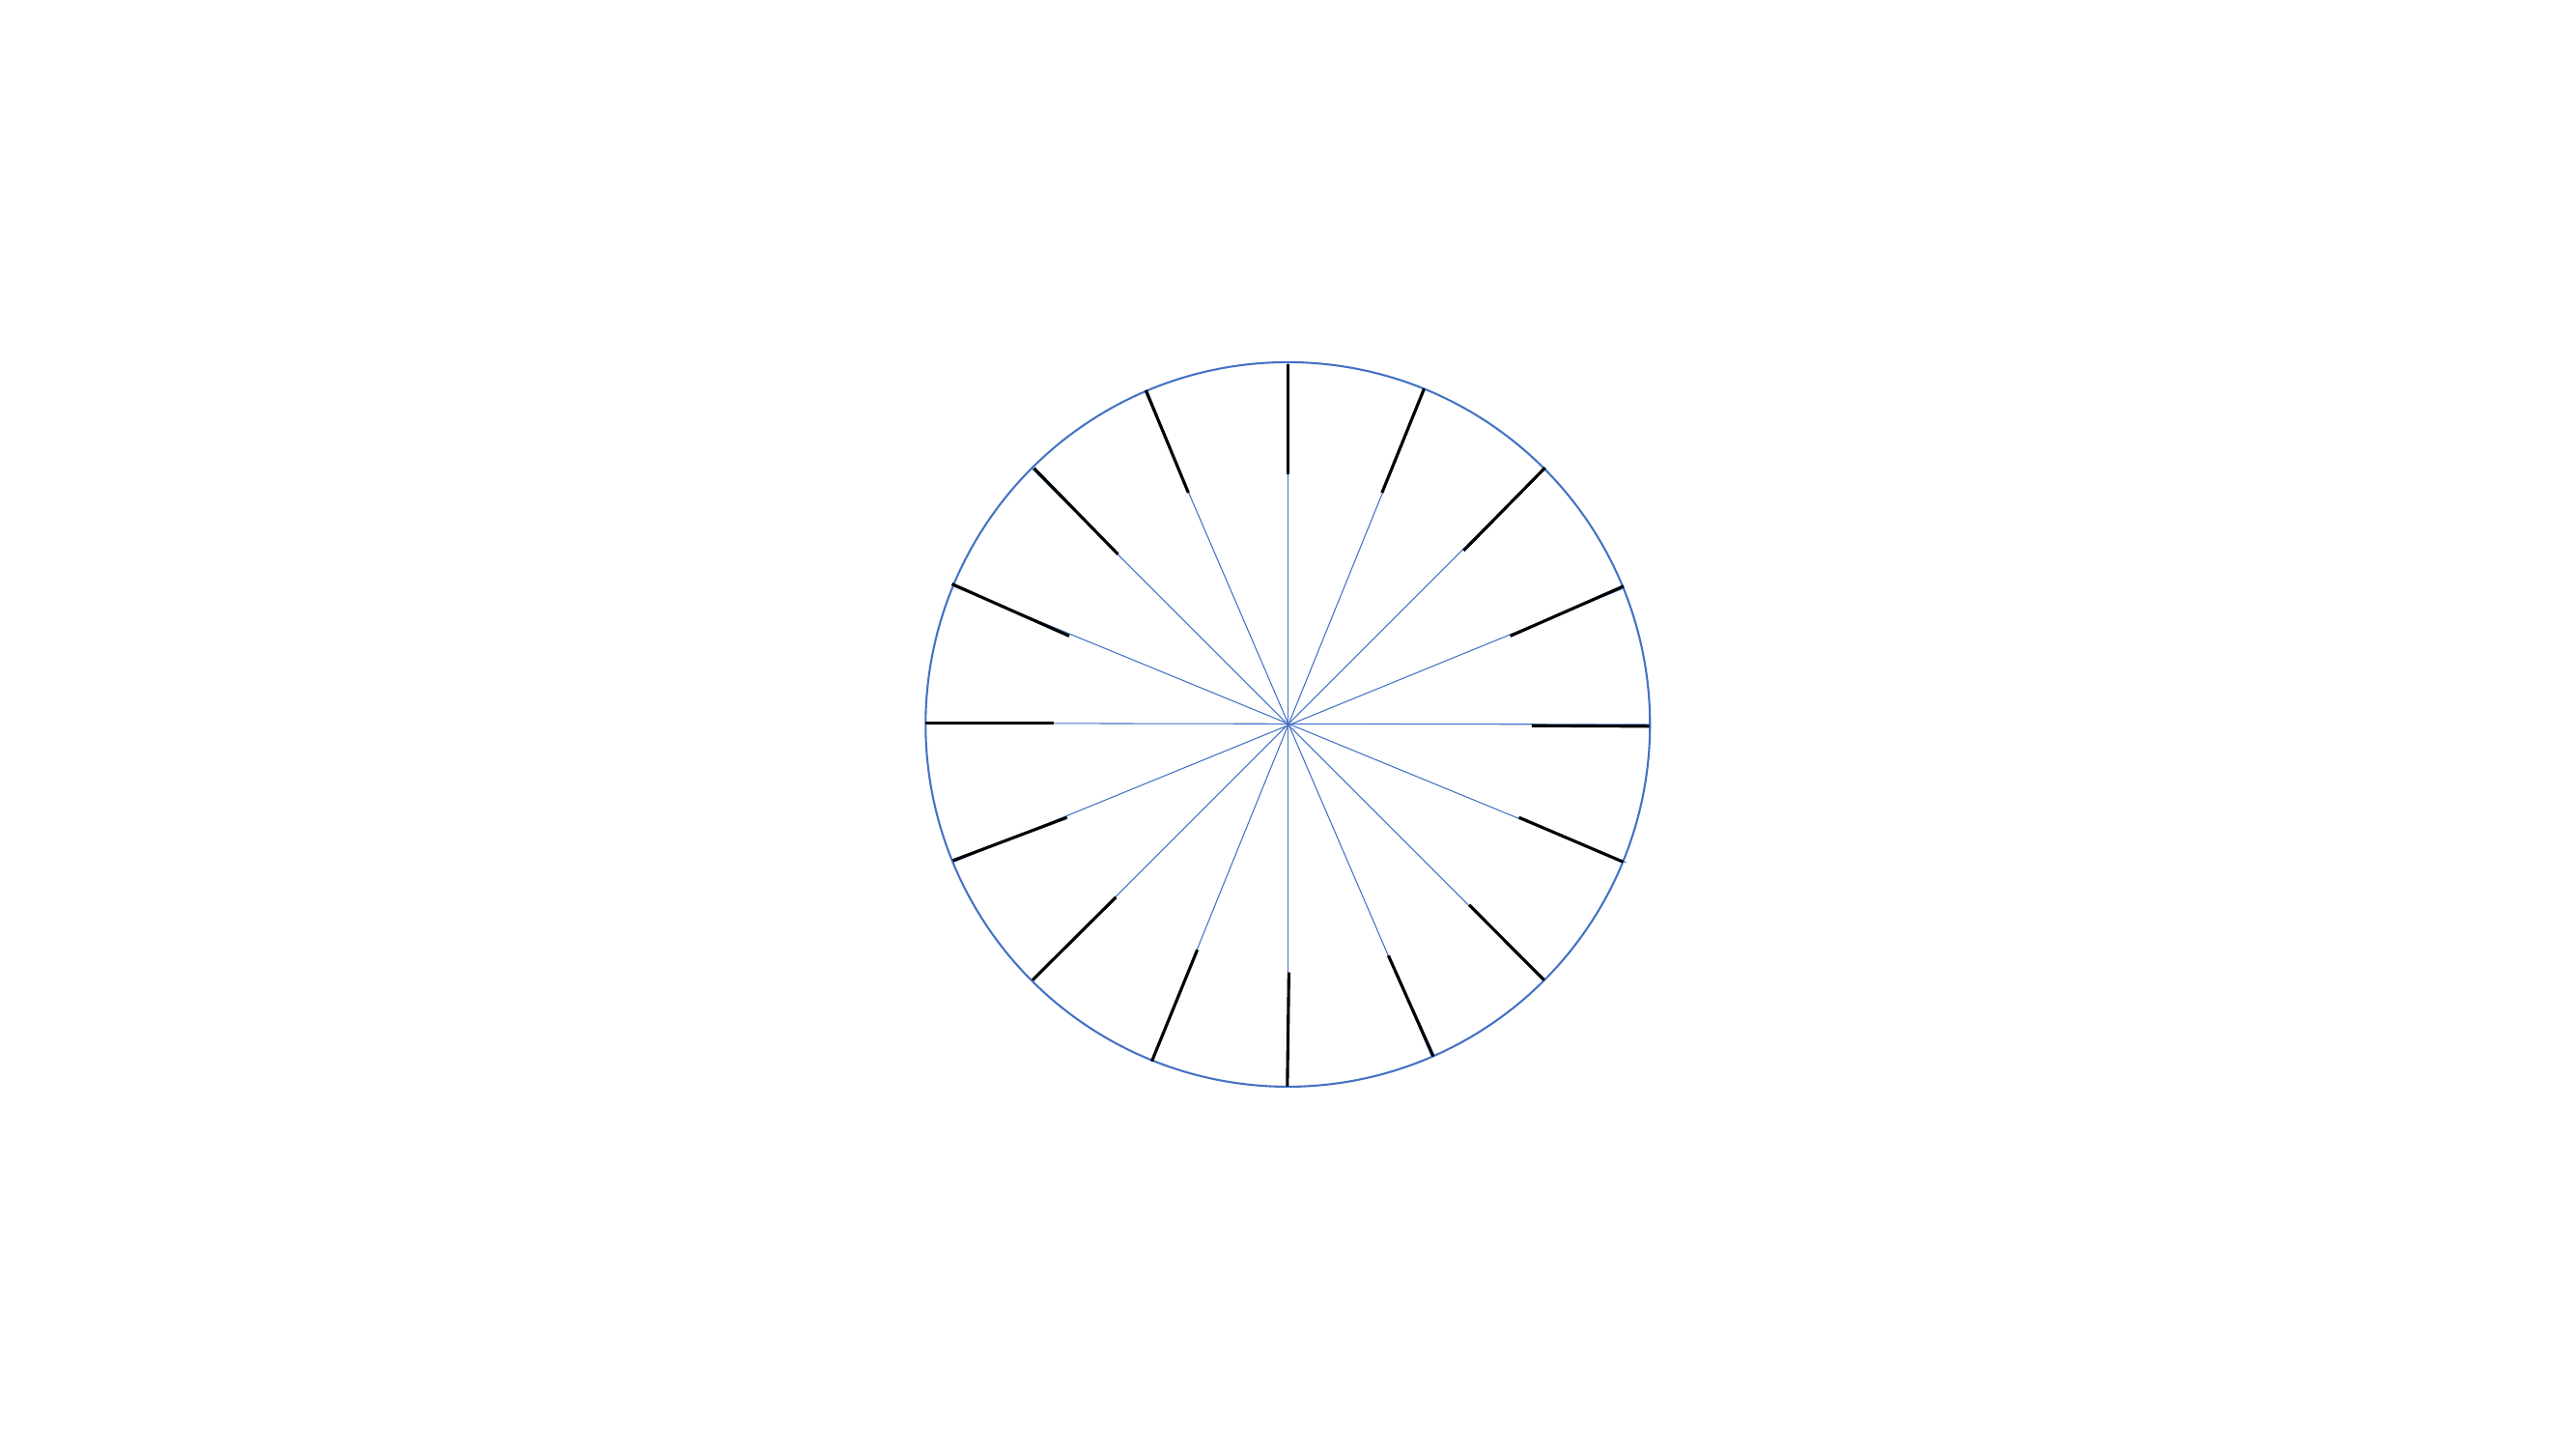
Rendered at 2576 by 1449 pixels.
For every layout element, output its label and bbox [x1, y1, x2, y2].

text_box [925, 363, 1650, 1087]
